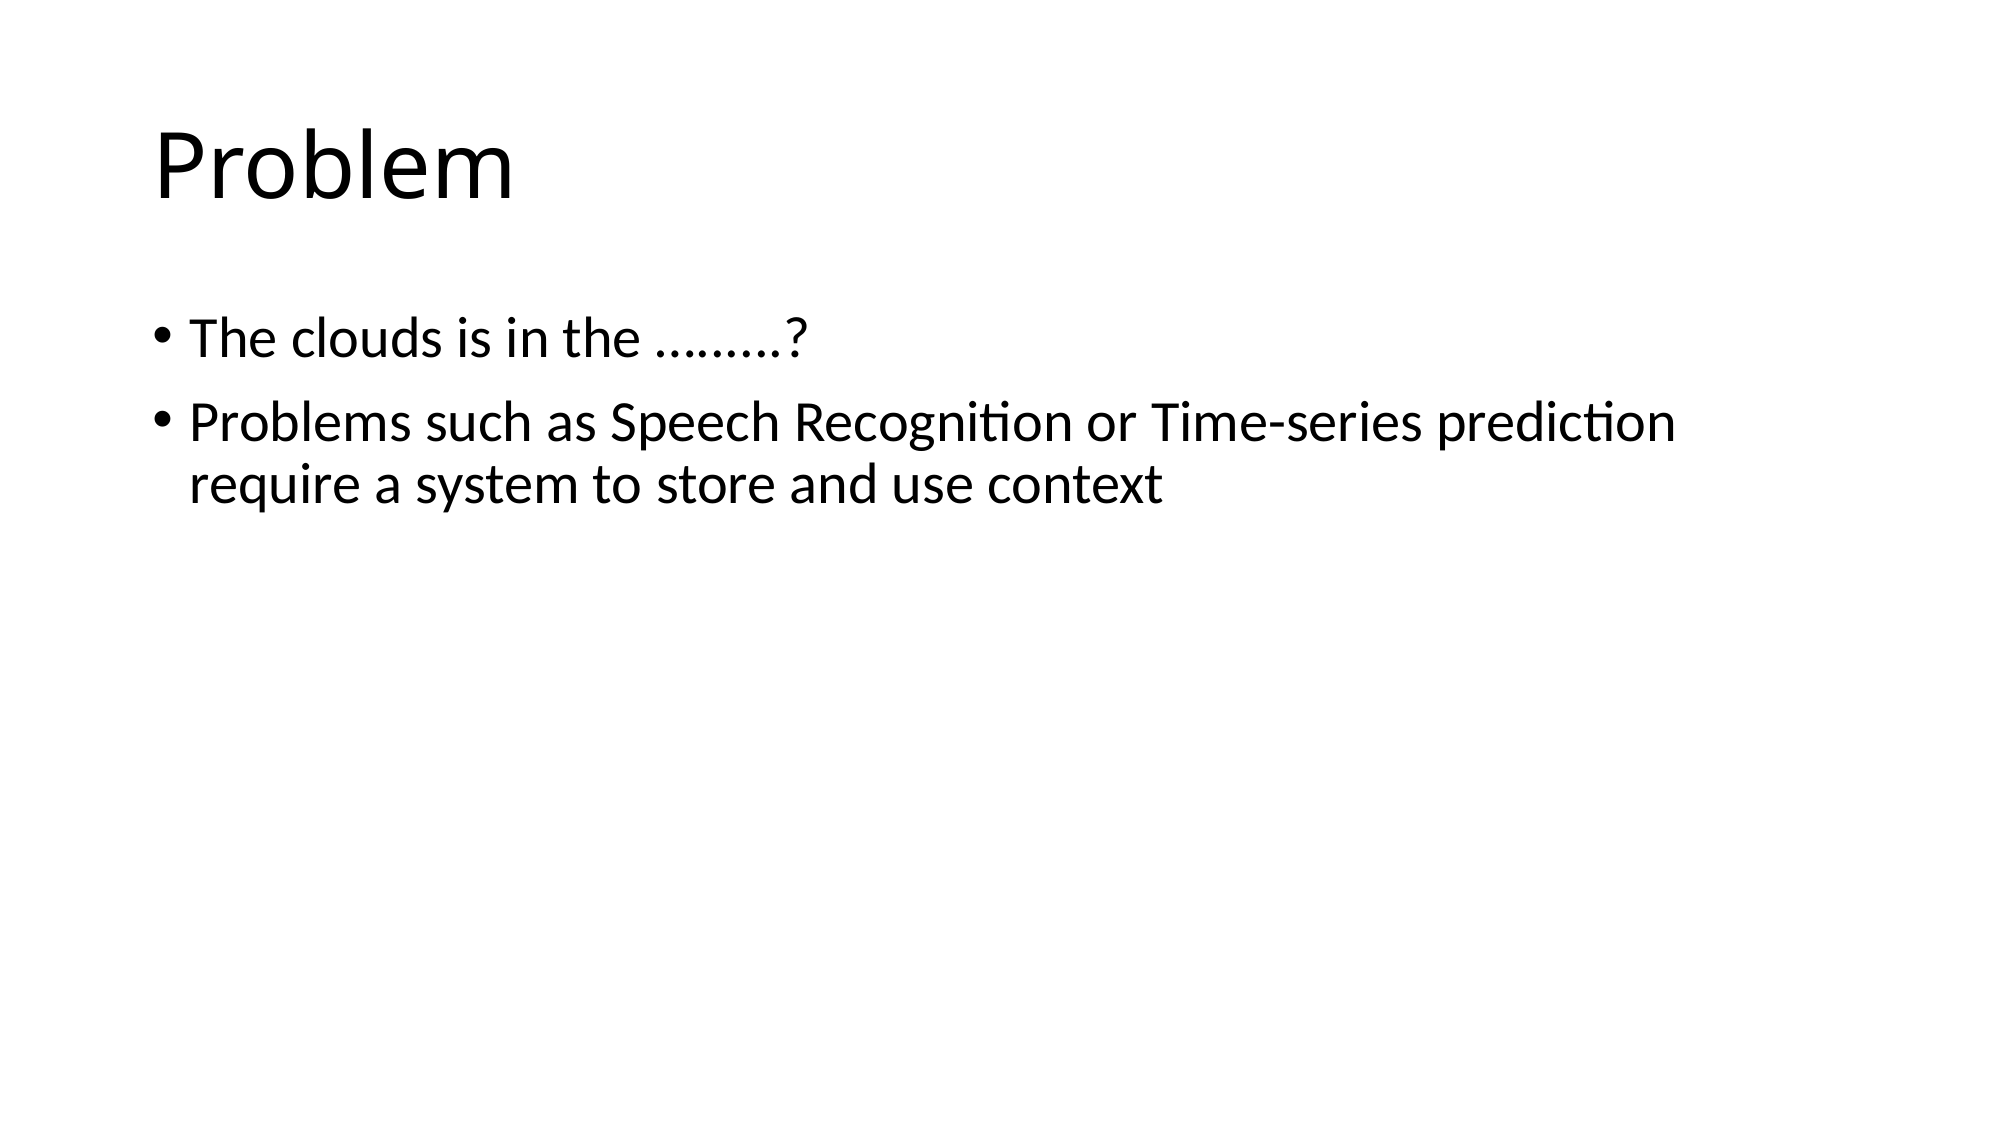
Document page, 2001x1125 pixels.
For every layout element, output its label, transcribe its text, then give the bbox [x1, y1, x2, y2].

title Problem [137, 59, 1863, 278]
list The clouds is in the …......? Problems such as Speech Recognition or Time-series prediction require a system to store and use context [137, 299, 1863, 1014]
